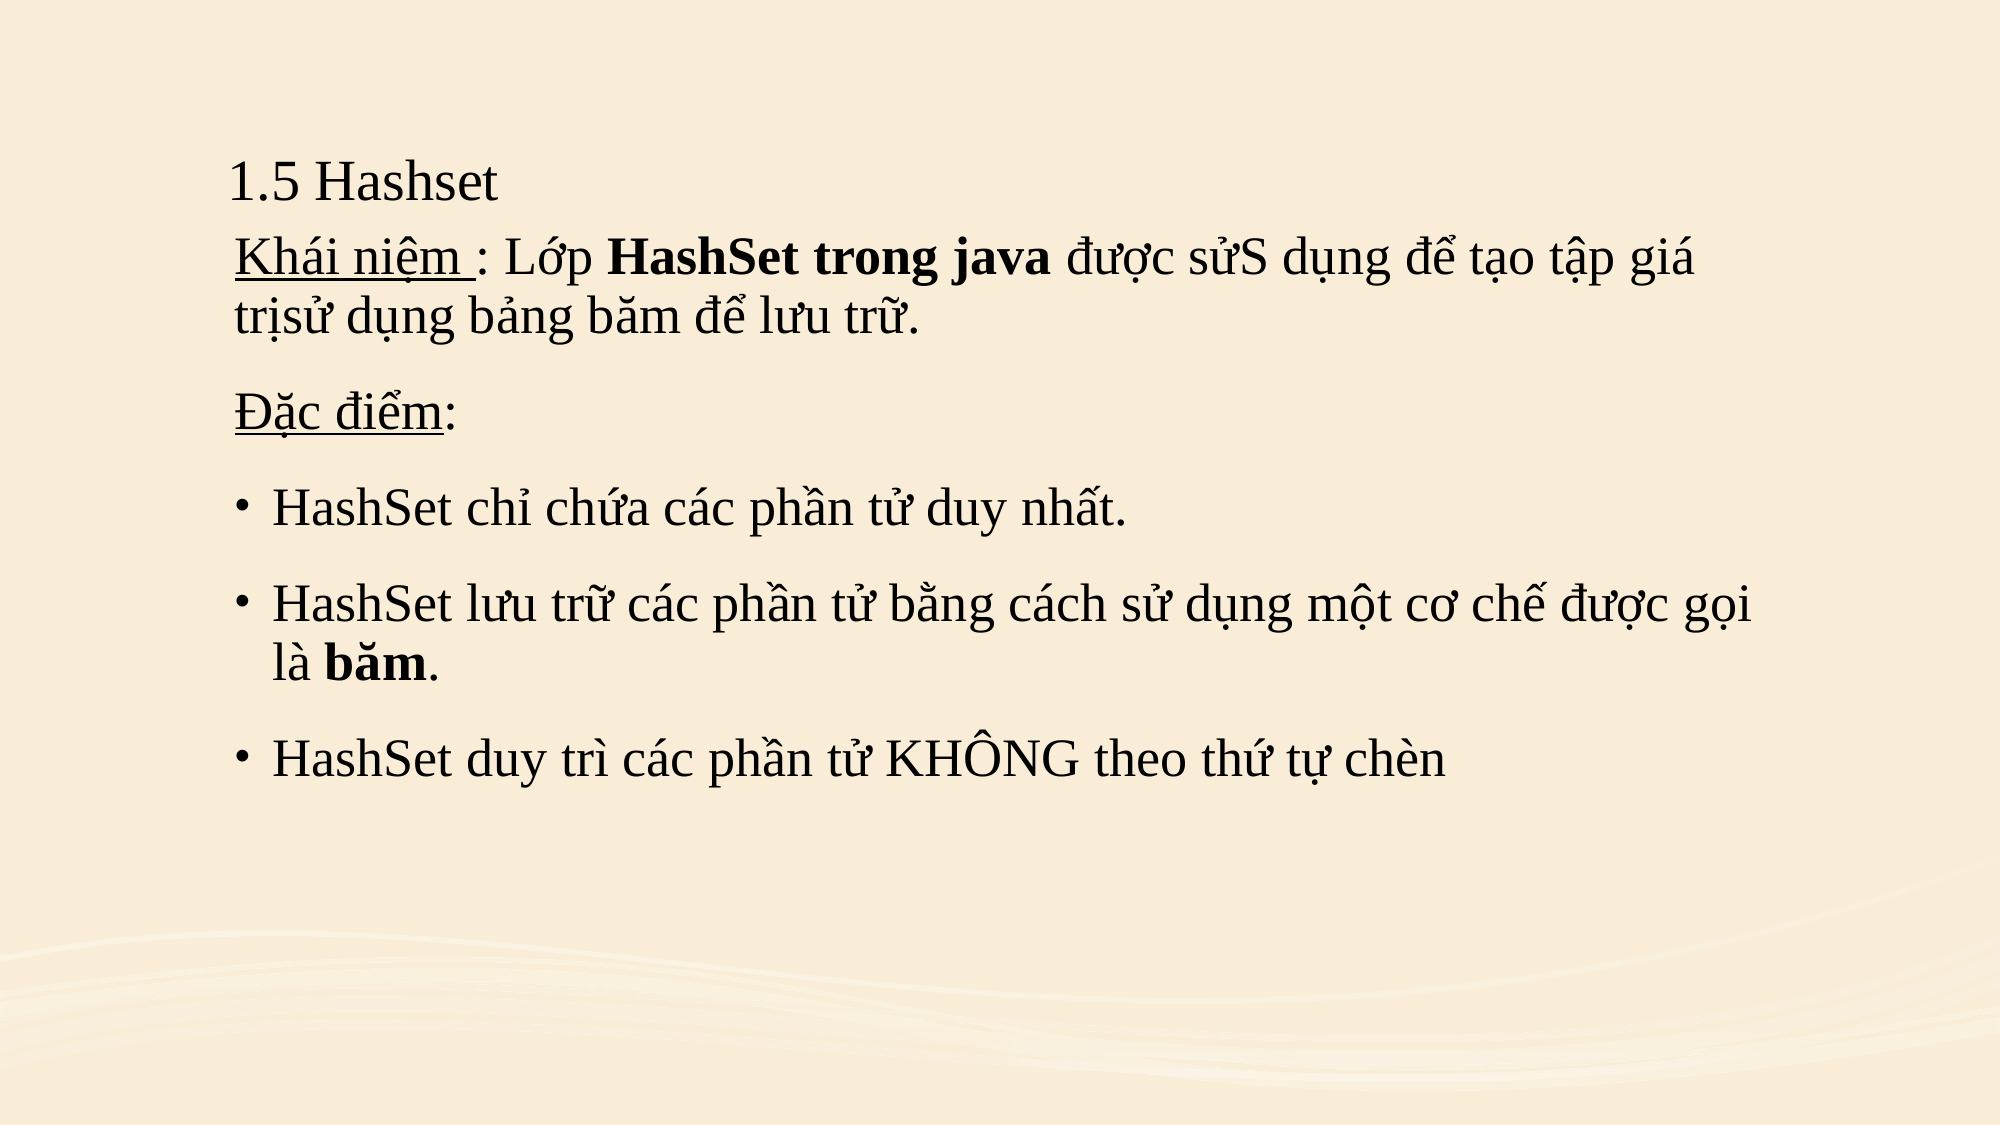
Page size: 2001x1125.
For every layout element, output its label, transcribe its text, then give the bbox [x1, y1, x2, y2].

title 1.5 Hashset [212, 50, 1788, 220]
list Khái niệm : Lớp HashSet trong java được sửS dụng để tạo tập giá trịsử dụng bảng băm để lưu trữ. Đặc điểm: HashSet chỉ chứa các phần tử duy nhất. HashSet lưu trữ các phần tử bằng cách sử dụng một cơ chế được gọi là băm. HashSet duy trì các phần tử KHÔNG theo thứ tự chèn [212, 220, 1788, 950]
